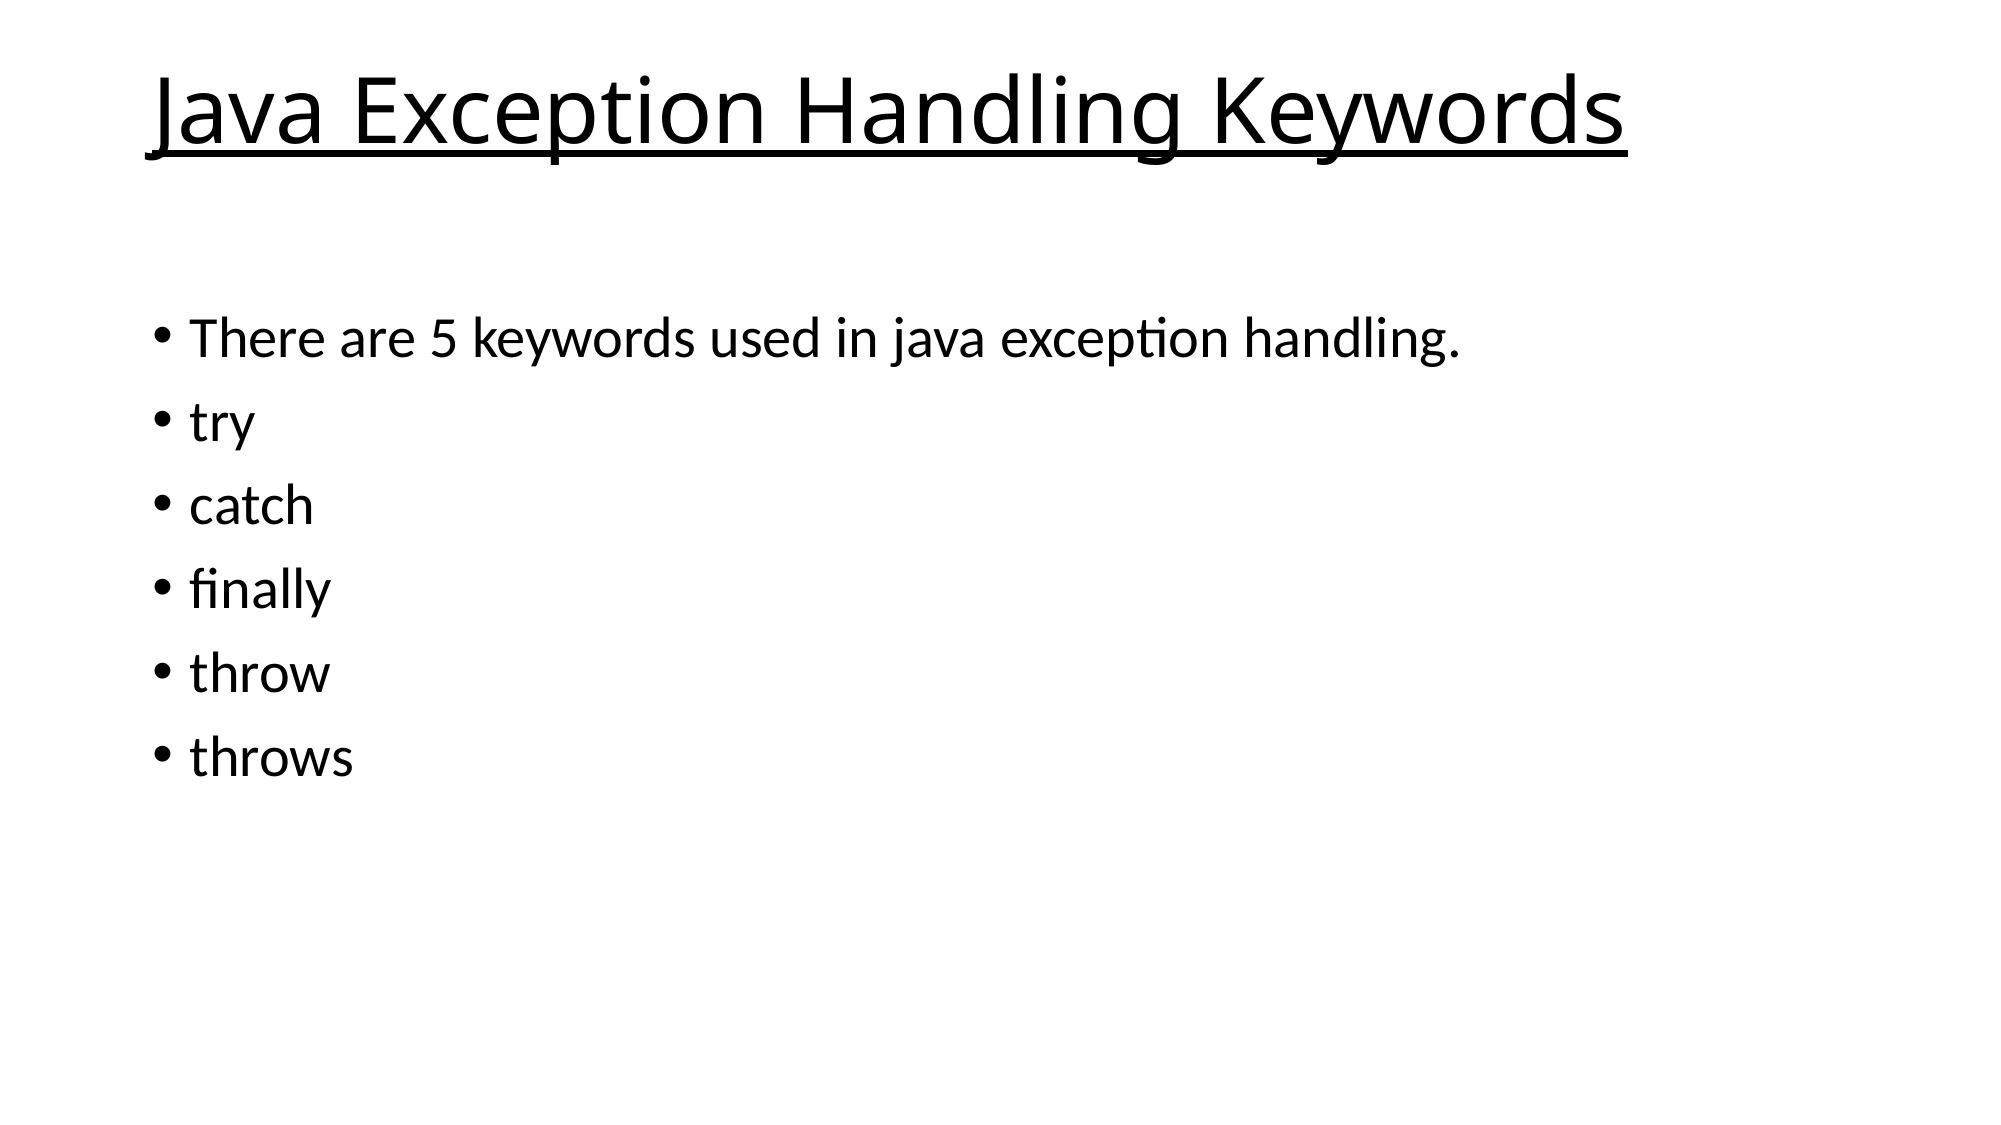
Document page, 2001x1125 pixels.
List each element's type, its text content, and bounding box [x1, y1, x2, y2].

title Java Exception Handling Keywords [137, 59, 1863, 278]
list There are 5 keywords used in java exception handling. try catch finally throw throws [137, 299, 1863, 1014]
